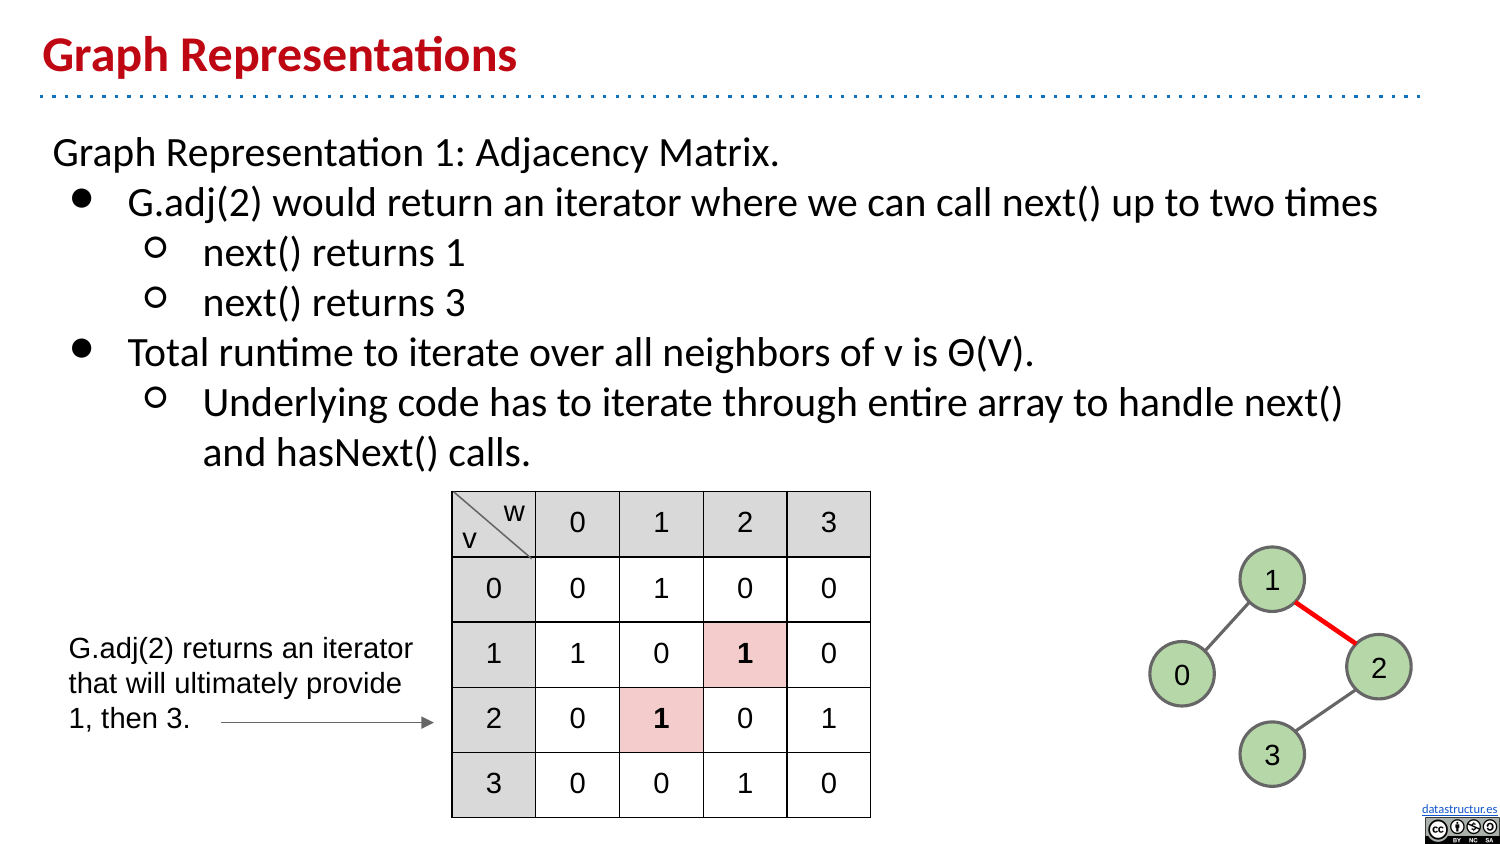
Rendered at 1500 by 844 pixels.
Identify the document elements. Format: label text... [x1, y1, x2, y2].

table_cell 0 [536, 558, 619, 621]
table_cell 0 [788, 558, 870, 621]
table_header 3 [788, 492, 870, 556]
text_box 0 [1149, 641, 1215, 707]
table_header 0 [537, 492, 619, 556]
table_cell 1 [620, 558, 703, 621]
text_box Graph Representation 1: Adjacency Matrix. G.adj(2) would return an iterator where we can call next() up to two times next() returns 1 next() returns 3 Total runtime to iterate over all neighbors of v is Θ(V). Underlying code has to iterate through entire array to handle next() and hasNext() calls. [37, 109, 1412, 433]
table_cell 0 [704, 558, 786, 621]
table_cell 3 [453, 753, 535, 817]
text_box w [488, 477, 547, 537]
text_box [1294, 601, 1357, 645]
table_header 1 [620, 492, 703, 556]
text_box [453, 491, 532, 559]
title Graph Representations [27, 15, 1378, 97]
picture [1425, 817, 1500, 844]
table_cell 0 [704, 688, 786, 752]
table_cell 0 [620, 753, 703, 817]
table_cell 0 [536, 753, 619, 817]
table_cell 1 [620, 688, 703, 752]
table_cell 0 [788, 753, 870, 817]
text_box G.adj(2) returns an iterator that will ultimately provide 1, then 3. [53, 614, 434, 739]
table_cell 0 [536, 688, 619, 752]
table_cell 1 [704, 623, 786, 687]
text_box 3 [1240, 721, 1305, 787]
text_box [1294, 689, 1357, 732]
table_cell 0 [453, 564, 535, 621]
table_cell 0 [620, 623, 703, 687]
table_header 2 [704, 492, 786, 556]
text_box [1204, 601, 1250, 652]
table_cell 1 [536, 623, 619, 687]
table_cell 1 [704, 753, 786, 817]
text_box 2 [1346, 634, 1412, 699]
table_cell 2 [453, 688, 535, 752]
text_box 1 [1240, 546, 1305, 612]
table_cell 0 [788, 623, 870, 687]
table_cell 1 [788, 688, 870, 752]
table_cell 1 [453, 623, 535, 687]
